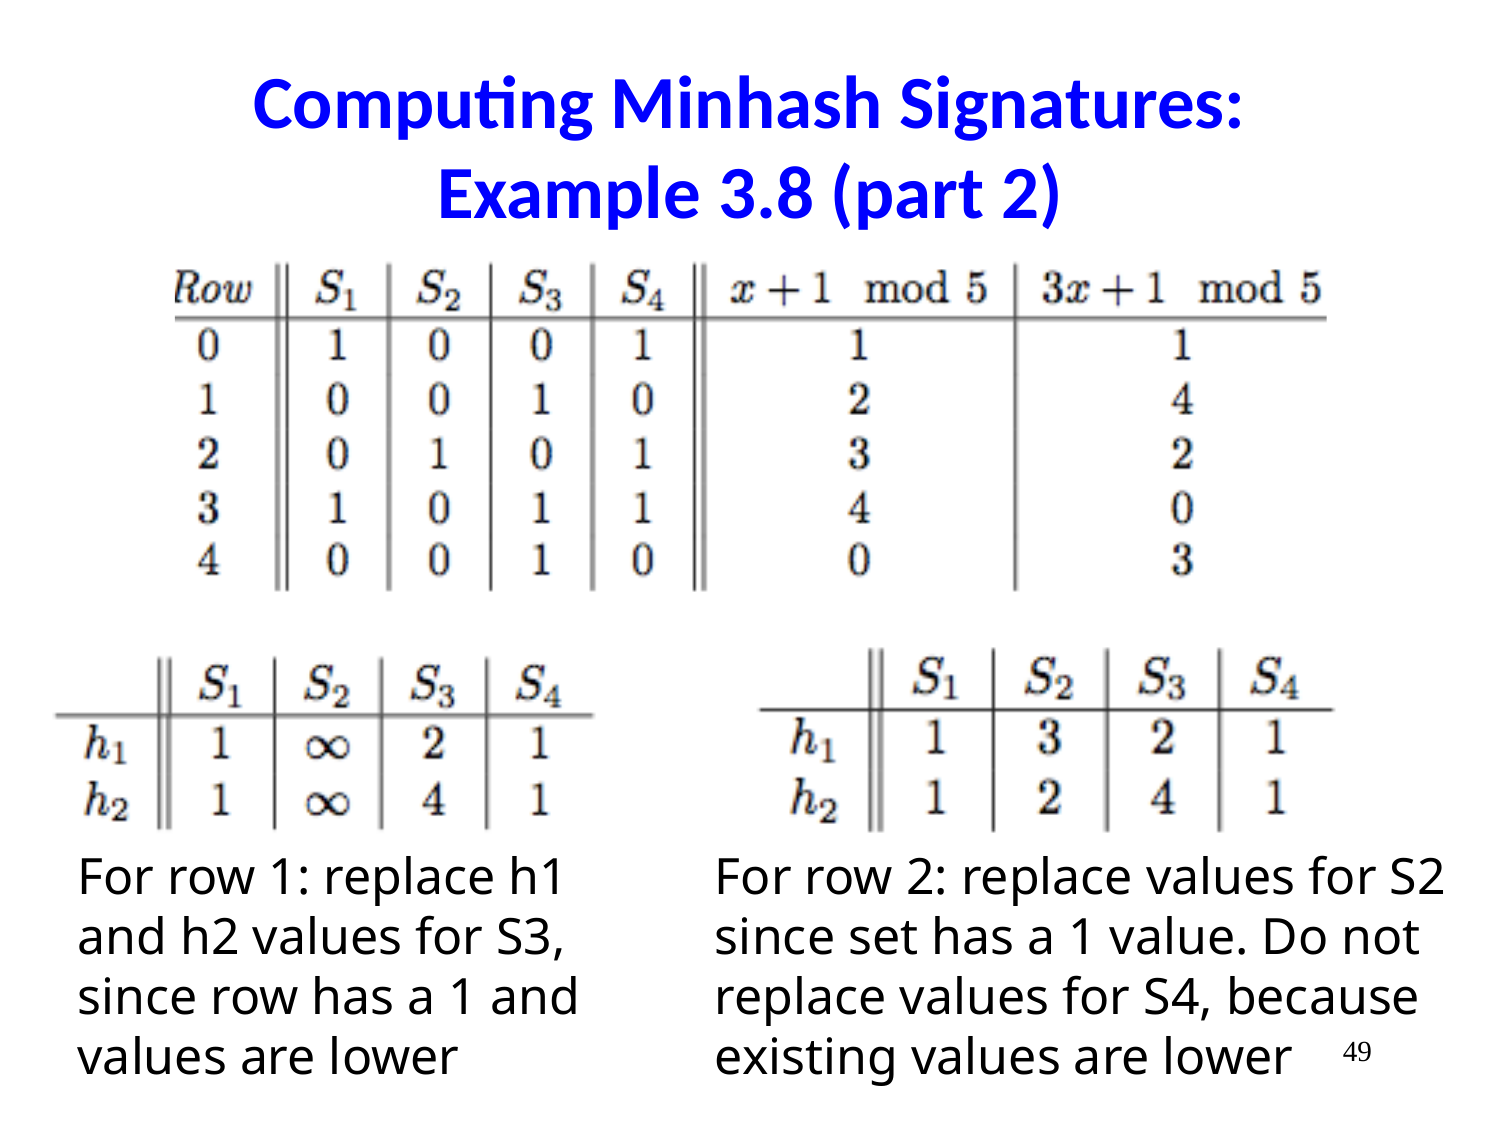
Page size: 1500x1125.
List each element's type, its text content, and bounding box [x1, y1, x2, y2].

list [174, 249, 1327, 601]
title Computing Minhash Signatures: Example 3.8 (part 2) [112, 50, 1388, 238]
text_box For row 2: replace values for S2 since set has a 1 value. Do not replace values for S4, because existing values are lower [699, 837, 1463, 1125]
picture [722, 637, 1363, 845]
picture [37, 649, 627, 851]
text_box For row 1: replace h1 and h2 values for S3, since row has a 1 and values are lower [62, 860, 600, 1093]
